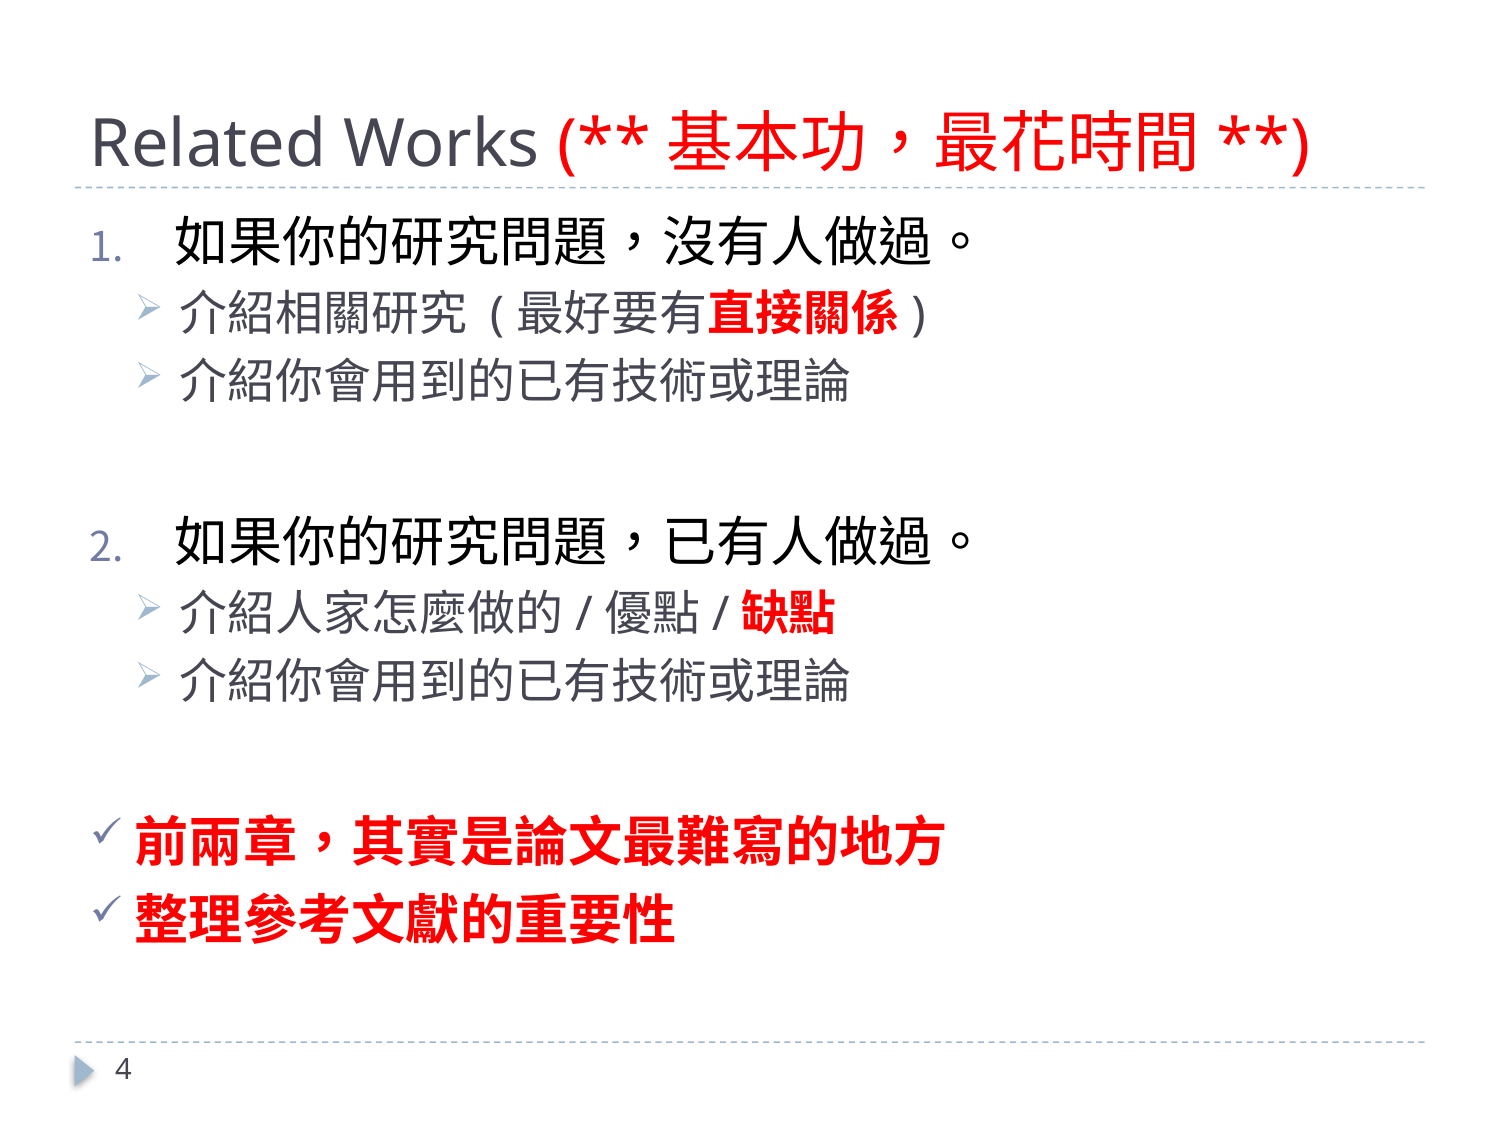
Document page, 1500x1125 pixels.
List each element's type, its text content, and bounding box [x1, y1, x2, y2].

title Related Works (**基本功，最花時間**) [75, 24, 1425, 188]
slide_number 4 [100, 1042, 426, 1103]
list 如果你的研究問題，沒有人做過。 介紹相關研究 (最好要有直接關係) 介紹你會用到的已有技術或理論 如果你的研究問題，已有人做過。 介紹人家怎麼做的/優點/缺點 介紹你會用到的已有技術或理論 前兩章，其實是論文最難寫的地方 整理參考文獻的重要性 [75, 200, 1425, 1010]
